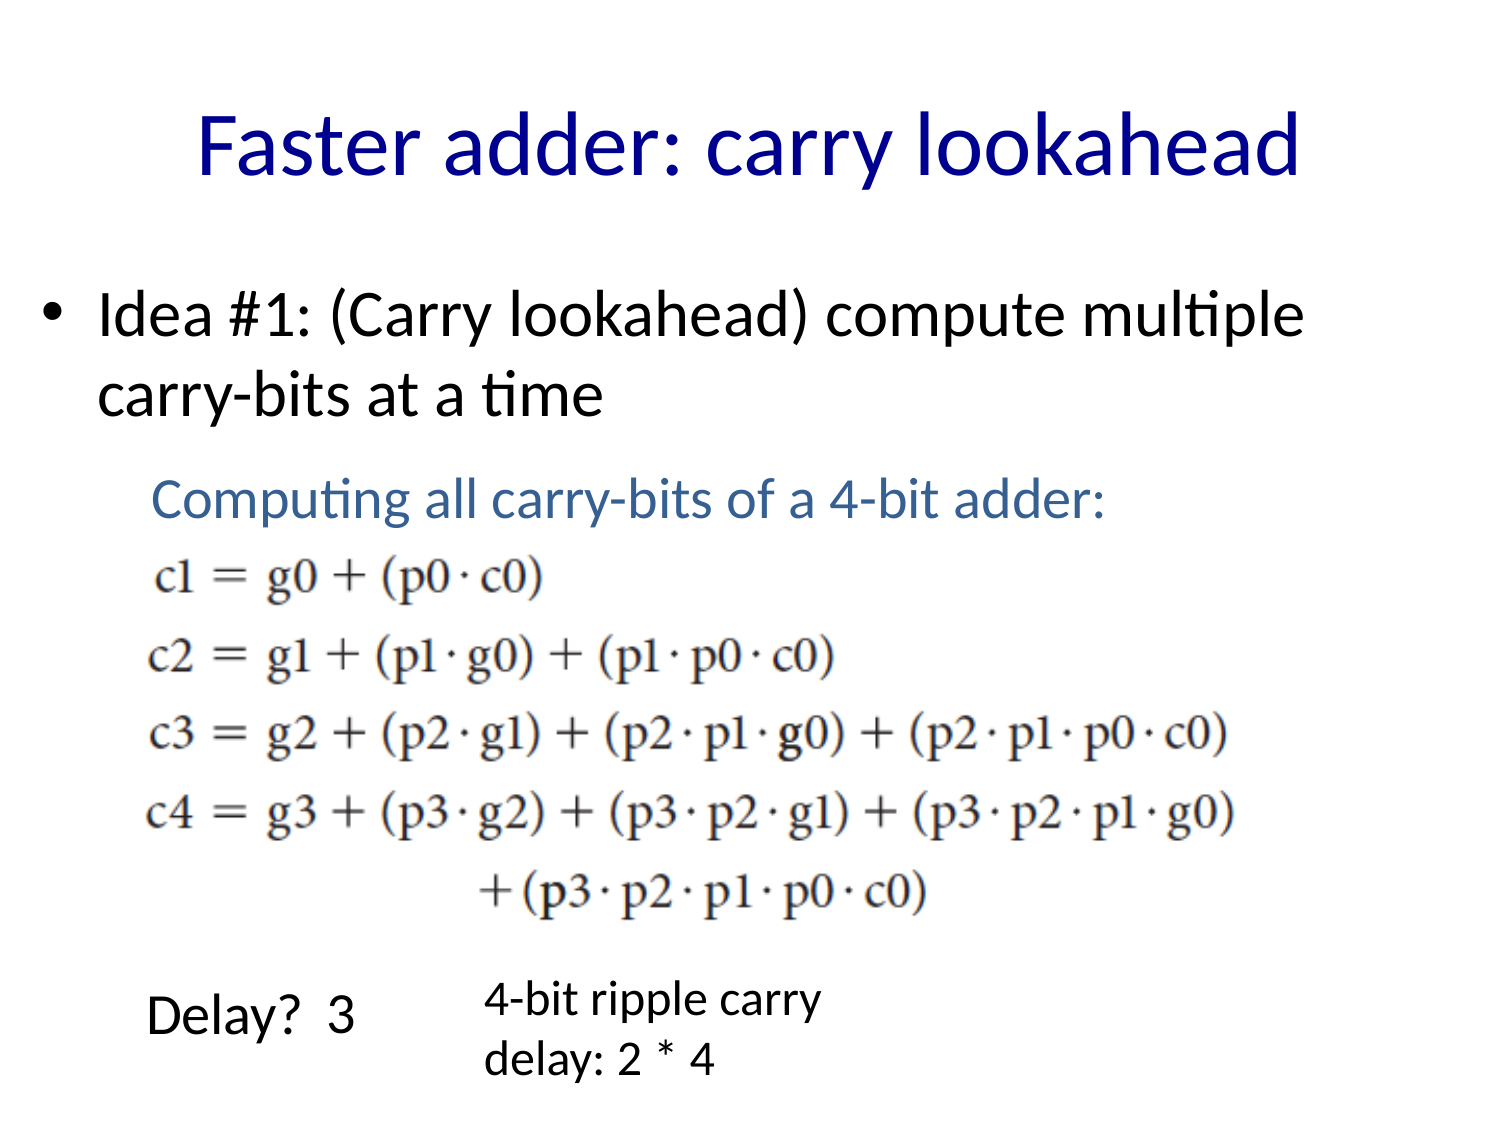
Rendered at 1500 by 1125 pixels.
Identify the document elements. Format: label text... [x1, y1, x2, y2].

text_box Computing all carry-bits of a 4-bit adder: [136, 452, 1136, 520]
text_box 3 [311, 995, 371, 1053]
text_box Delay? [131, 995, 333, 1054]
picture [100, 521, 1325, 987]
text_box 4-bit ripple carry delay: 2 * 4 [469, 995, 853, 1093]
list Idea #1: (Carry lookahead) compute multiple carry-bits at a time [25, 262, 1470, 450]
title Faster adder: carry lookahead [75, 45, 1425, 233]
